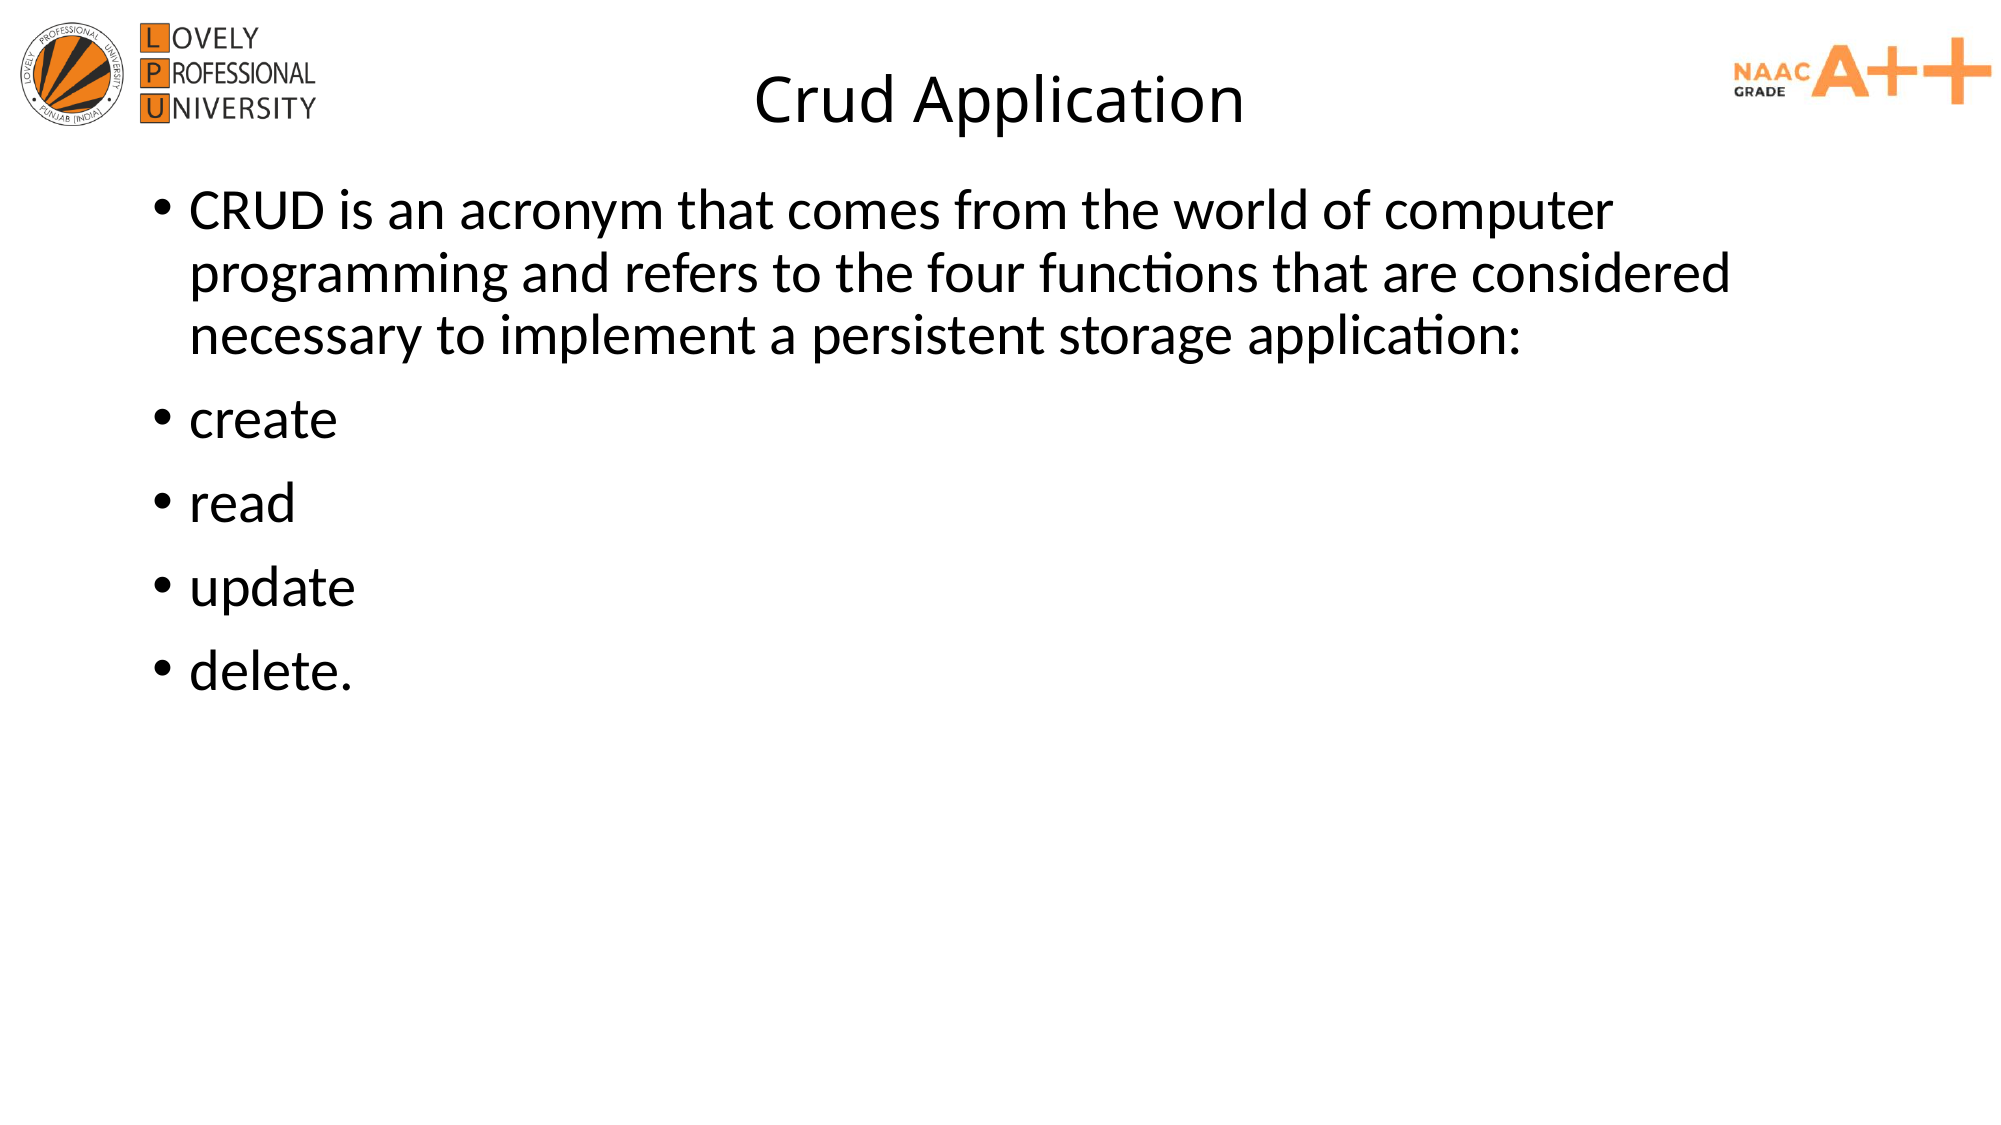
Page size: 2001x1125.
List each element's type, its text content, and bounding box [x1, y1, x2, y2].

picture [1729, 7, 1996, 134]
list CRUD is an acronym that comes from the world of computer programming and refers to the four functions that are considered necessary to implement a persistent storage application: create read update delete. [137, 171, 1863, 1014]
title Crud Application [137, 59, 1863, 144]
picture [20, 22, 316, 126]
